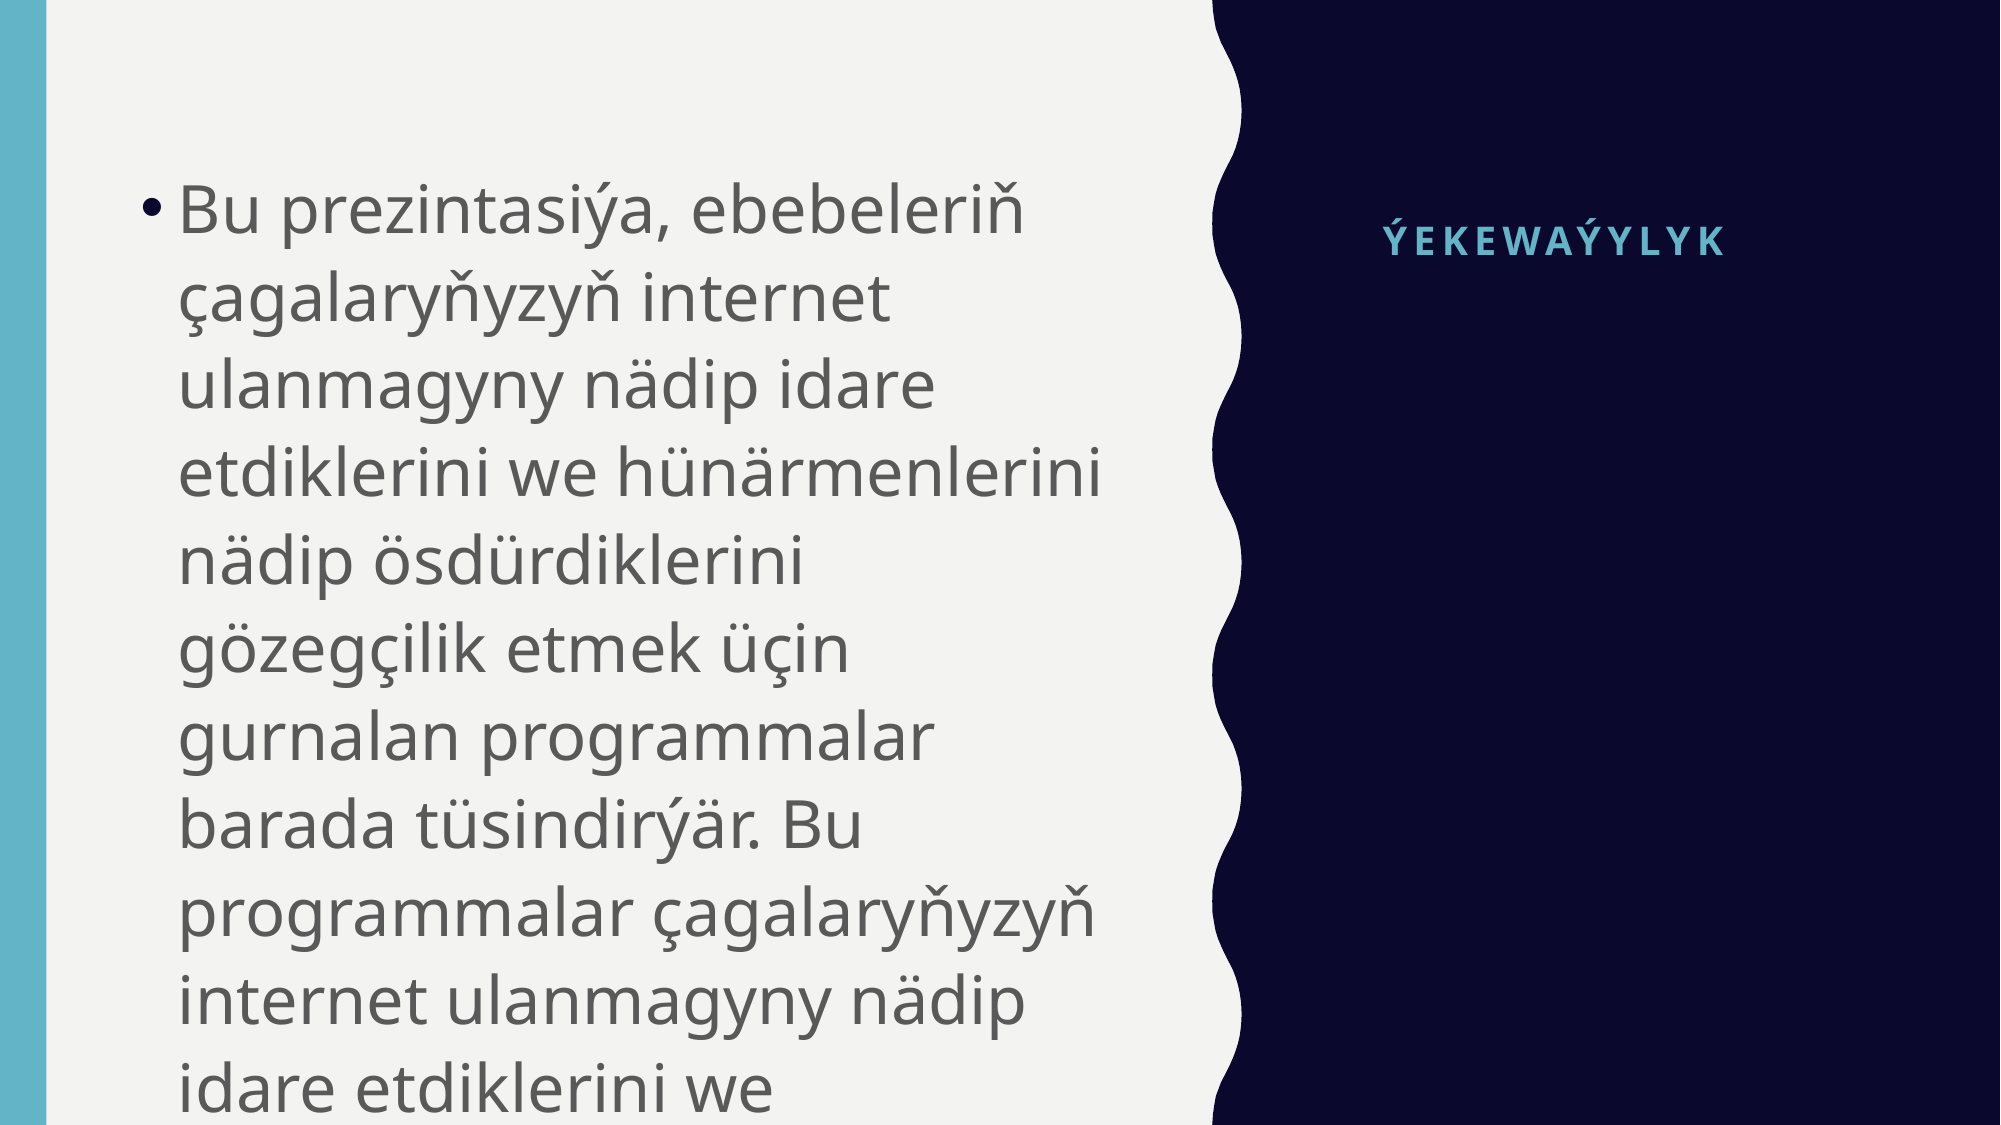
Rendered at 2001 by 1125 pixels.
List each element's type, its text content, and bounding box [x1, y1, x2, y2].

list Bu prezintasiýa, ebebeleriň çagalaryňyzyň internet ulanmagyny nädip idare etdiklerini we hünärmenlerini nädip ösdürdiklerini gözegçilik etmek üçin gurnalan programmalar barada tüsindirýär. Bu programmalar çagalaryňyzyň internet ulanmagyny nädip idare etdiklerini we hünärmenlerini nädip ösdürdiklerini gözegçilik etmek üçin gurnalan programmadyr. [125, 151, 1136, 969]
title ÝEKEWAÝYLYK [1367, 75, 1875, 272]
